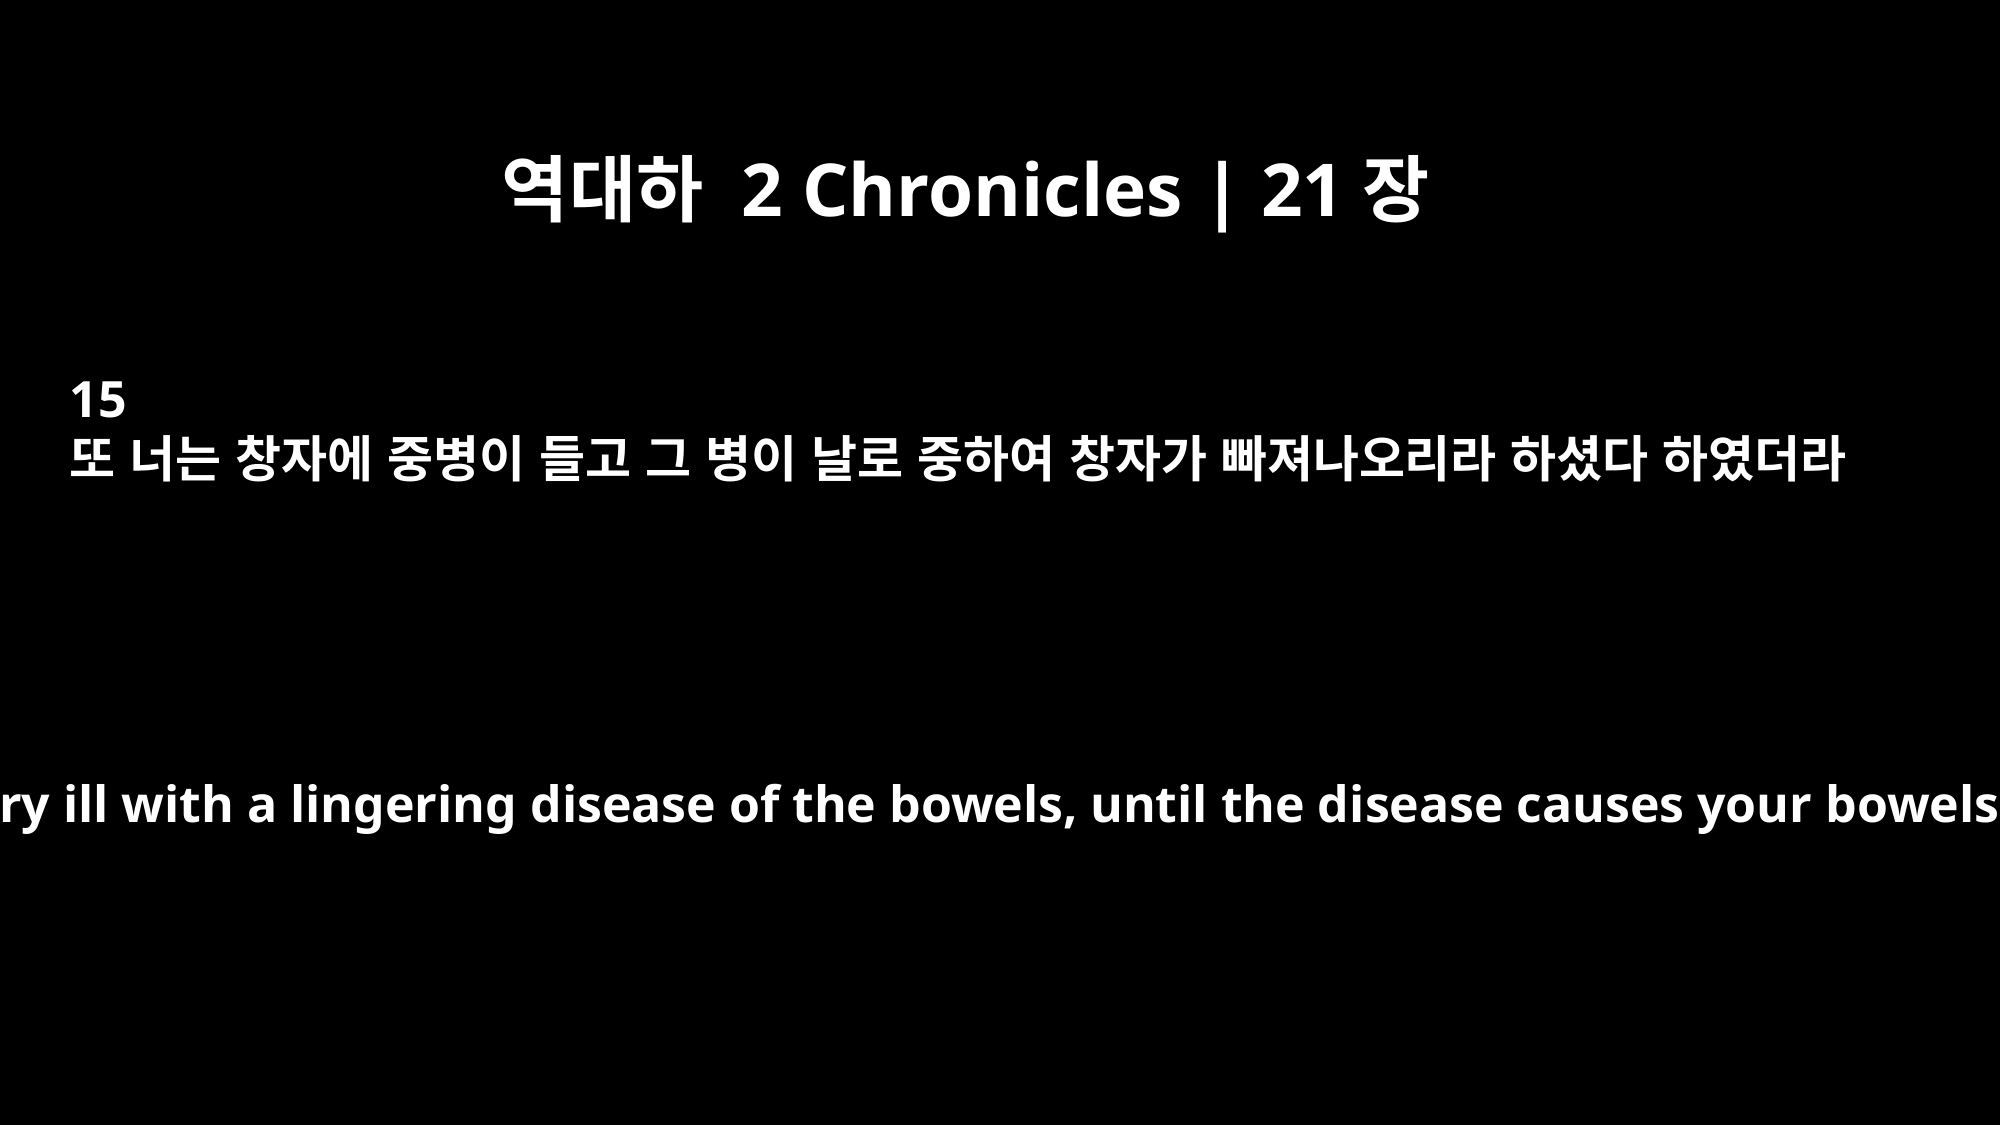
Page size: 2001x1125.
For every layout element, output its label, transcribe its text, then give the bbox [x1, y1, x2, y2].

text_box 역대하 2 Chronicles | 21장 [487, 136, 1445, 239]
text_box 15 또 너는 창자에 중병이 들고 그 병이 날로 중하여 창자가 빠져나오리라 하셨다 하였더라 [54, 359, 1863, 495]
text_box You yourself will be very ill with a lingering disease of the bowels, until the disease causes your bowels to come out.'" [0, 764, 2000, 840]
